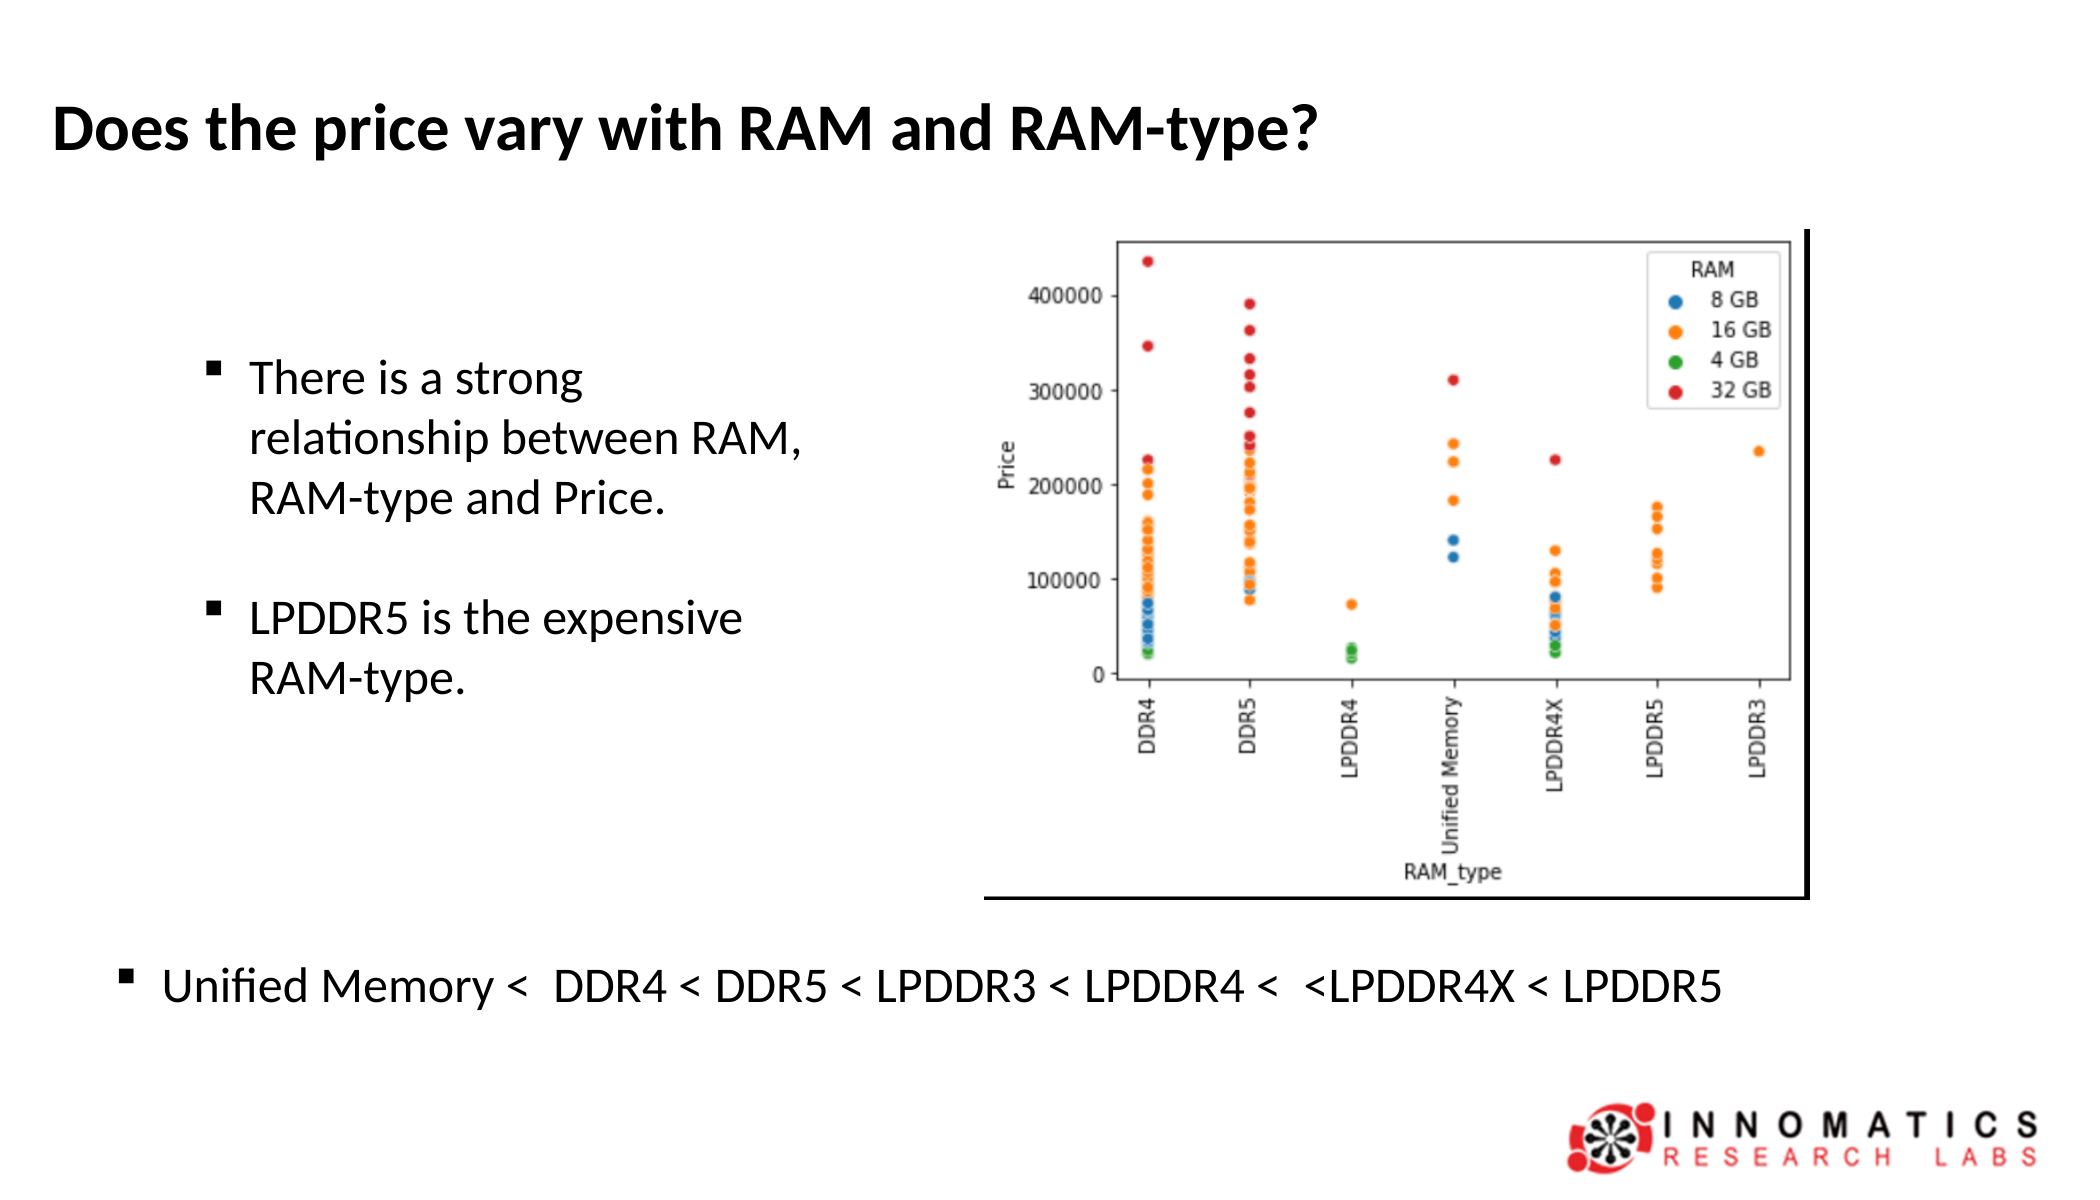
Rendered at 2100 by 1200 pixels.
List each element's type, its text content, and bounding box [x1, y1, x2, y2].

picture [983, 228, 1810, 900]
text_box Unified Memory < DDR4 < DDR5 < LPDDR3 < LPDDR4 < <LPDDR4X < LPDDR5 [99, 944, 1819, 1020]
text_box Does the price vary with RAM and RAM-type? [37, 76, 1425, 172]
picture [1556, 1075, 2081, 1188]
text_box There is a strong relationship between RAM, RAM-type and Price. LPDDR5 is the expensive RAM-type. [187, 337, 825, 713]
